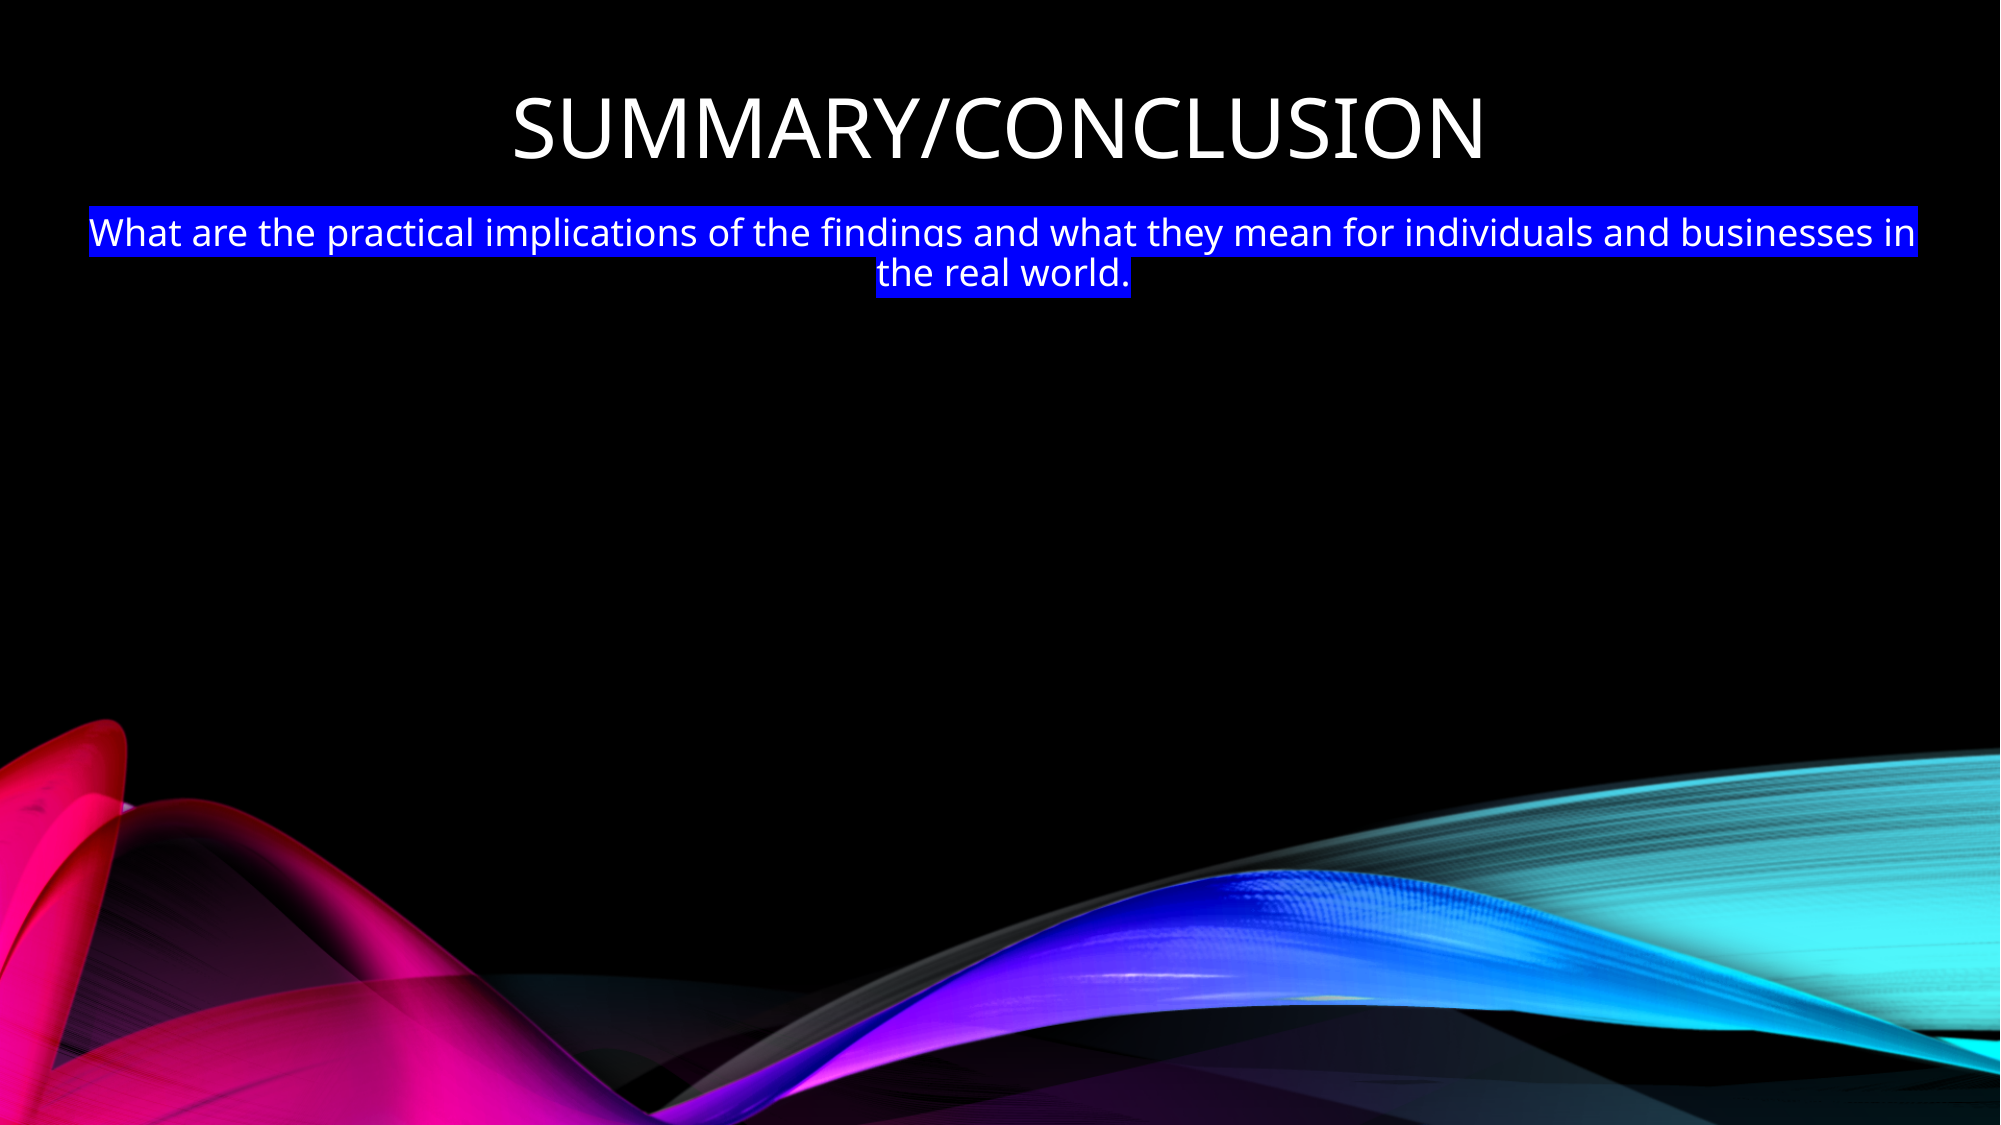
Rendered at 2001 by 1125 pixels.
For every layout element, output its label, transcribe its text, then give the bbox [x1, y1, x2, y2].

picture [1795, 1003, 1806, 1008]
list What are the practical implications of the findings and what they mean for individuals and businesses in the real world. [50, 206, 1957, 755]
picture [0, 717, 2000, 1125]
title Summary/conclusion [112, 71, 1888, 185]
